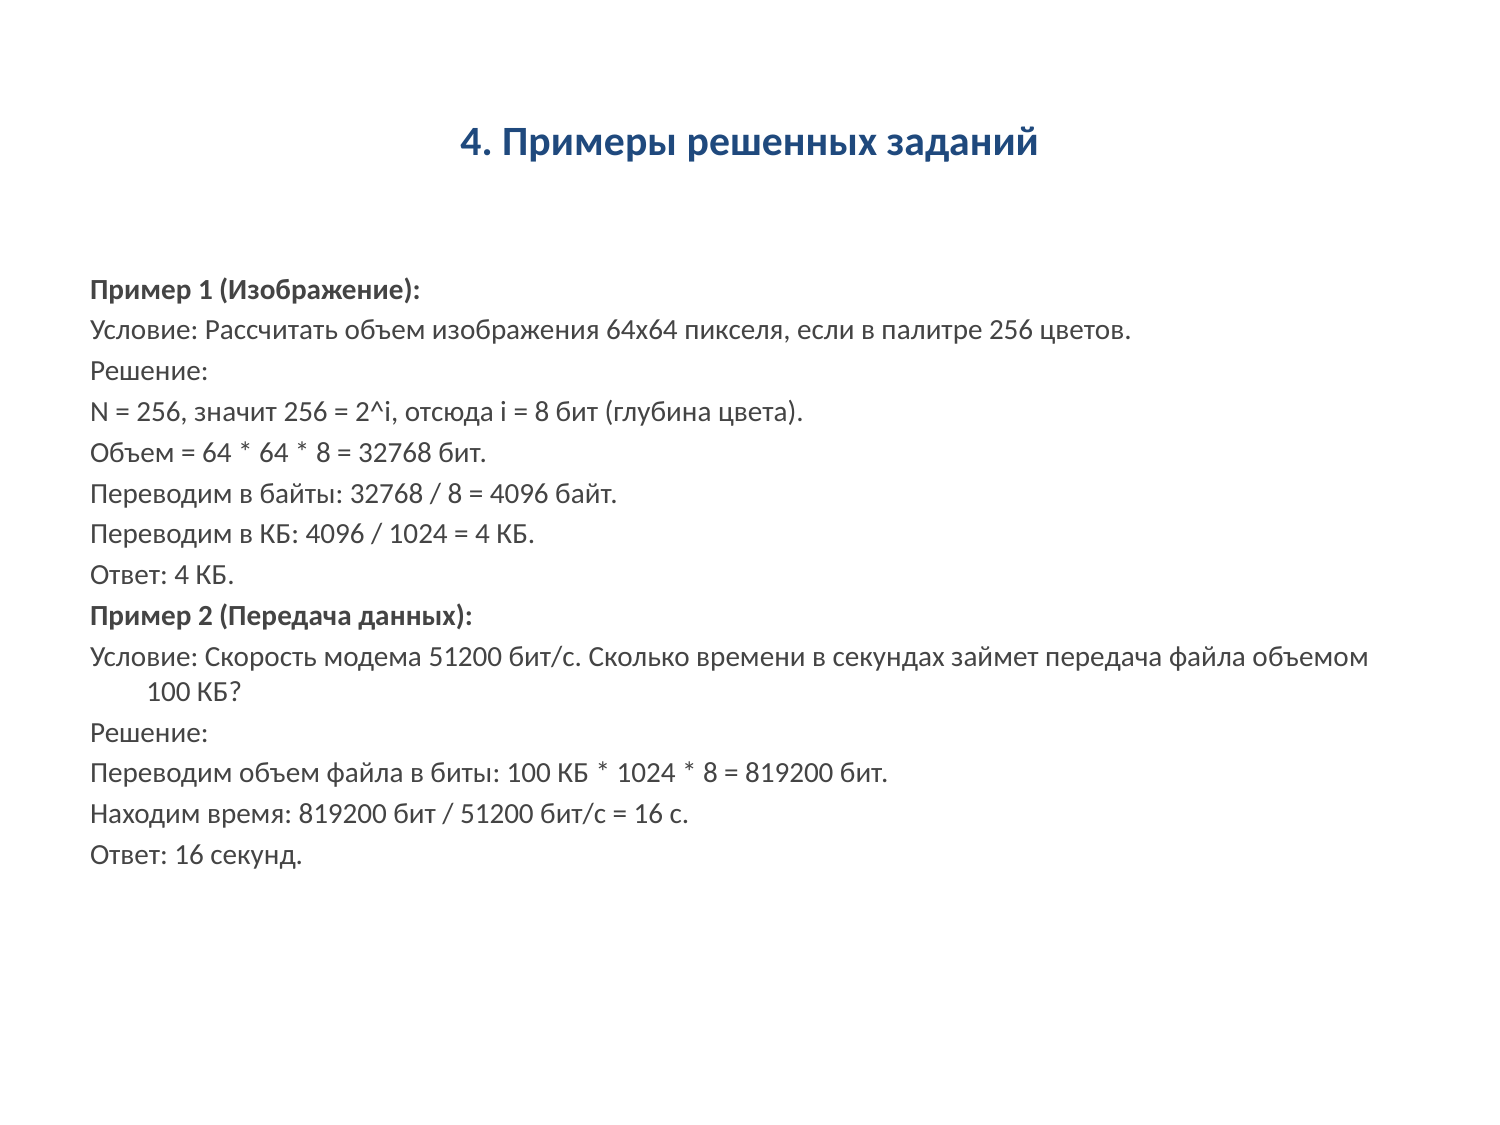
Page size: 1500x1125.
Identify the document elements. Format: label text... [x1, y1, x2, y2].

title 4. Примеры решенных заданий [75, 45, 1425, 233]
list Пример 1 (Изображение): Условие: Рассчитать объем изображения 64x64 пикселя, если в палитре 256 цветов. Решение: N = 256, значит 256 = 2^i, отсюда i = 8 бит (глубина цвета). Объем = 64 * 64 * 8 = 32768 бит. Переводим в байты: 32768 / 8 = 4096 байт. Переводим в КБ: 4096 / 1024 = 4 КБ. Ответ: 4 КБ. Пример 2 (Передача данных): Условие: Скорость модема 51200 бит/с. Сколько времени в секундах займет передача файла объемом 100 КБ? Решение: Переводим объем файла в биты: 100 КБ * 1024 * 8 = 819200 бит. Находим время: 819200 бит / 51200 бит/с = 16 с. Ответ: 16 секунд. [75, 262, 1425, 1005]
